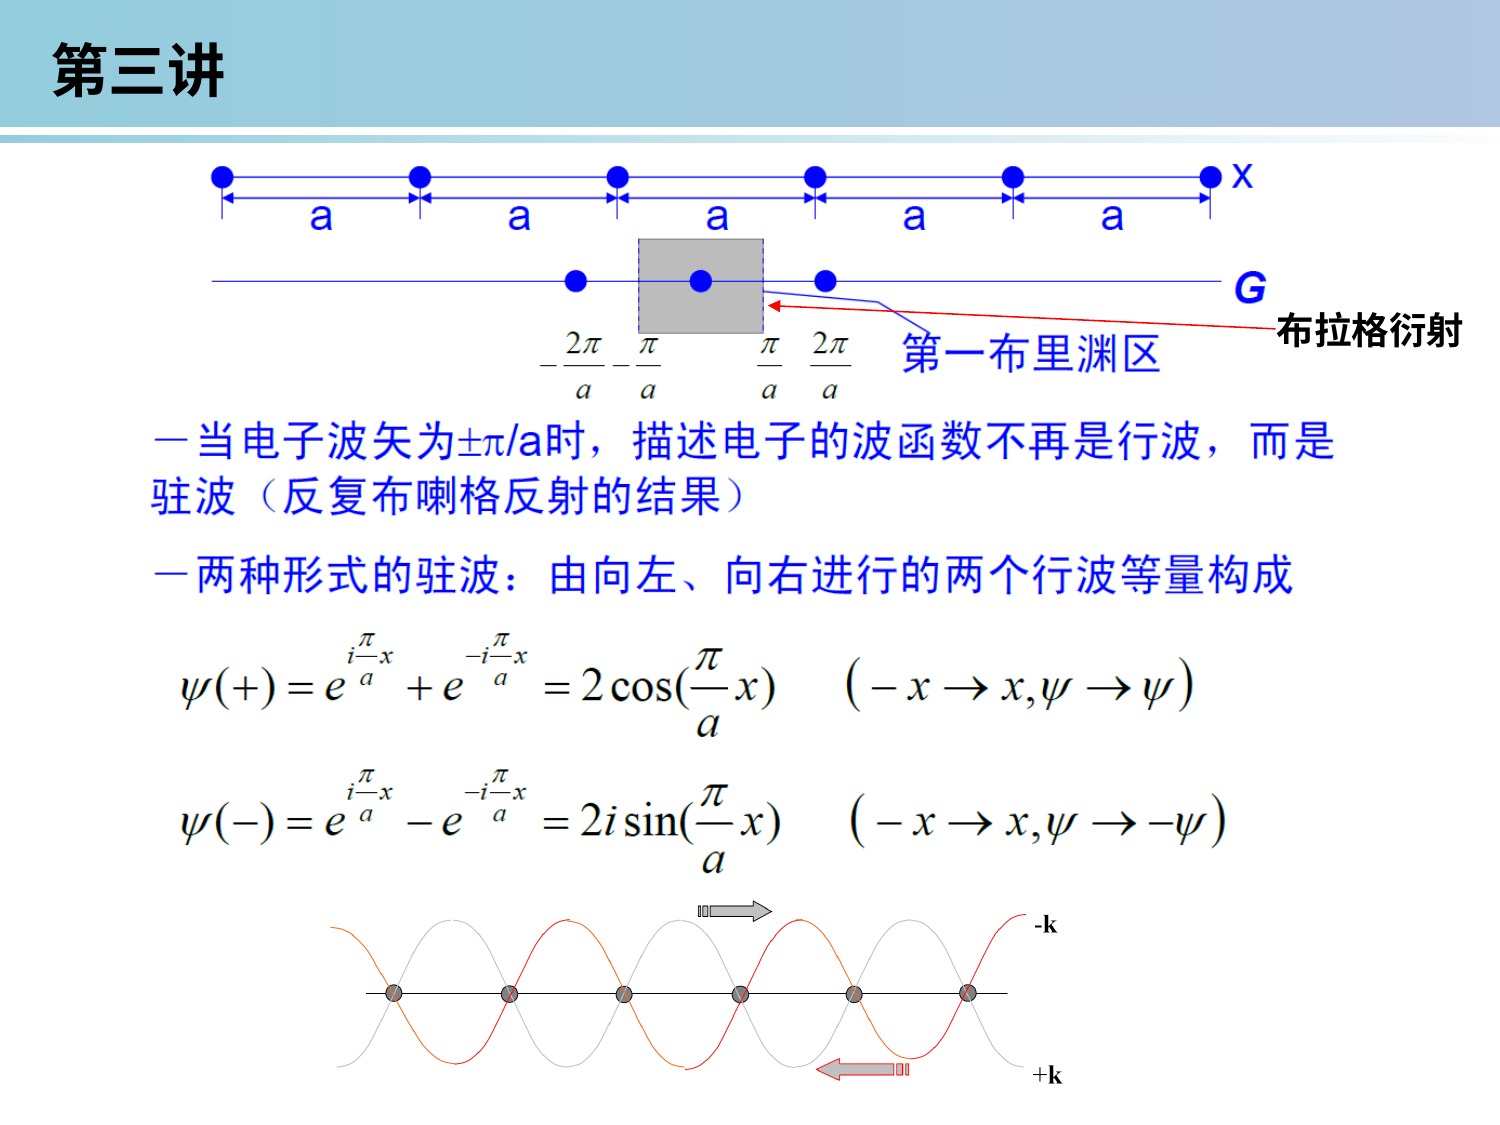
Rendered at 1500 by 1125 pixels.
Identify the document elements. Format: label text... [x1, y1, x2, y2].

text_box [767, 305, 1276, 330]
picture [109, 149, 1371, 1096]
text_box 第三讲 [35, 27, 241, 112]
text_box 布拉格衍射 [1375, 299, 1480, 360]
